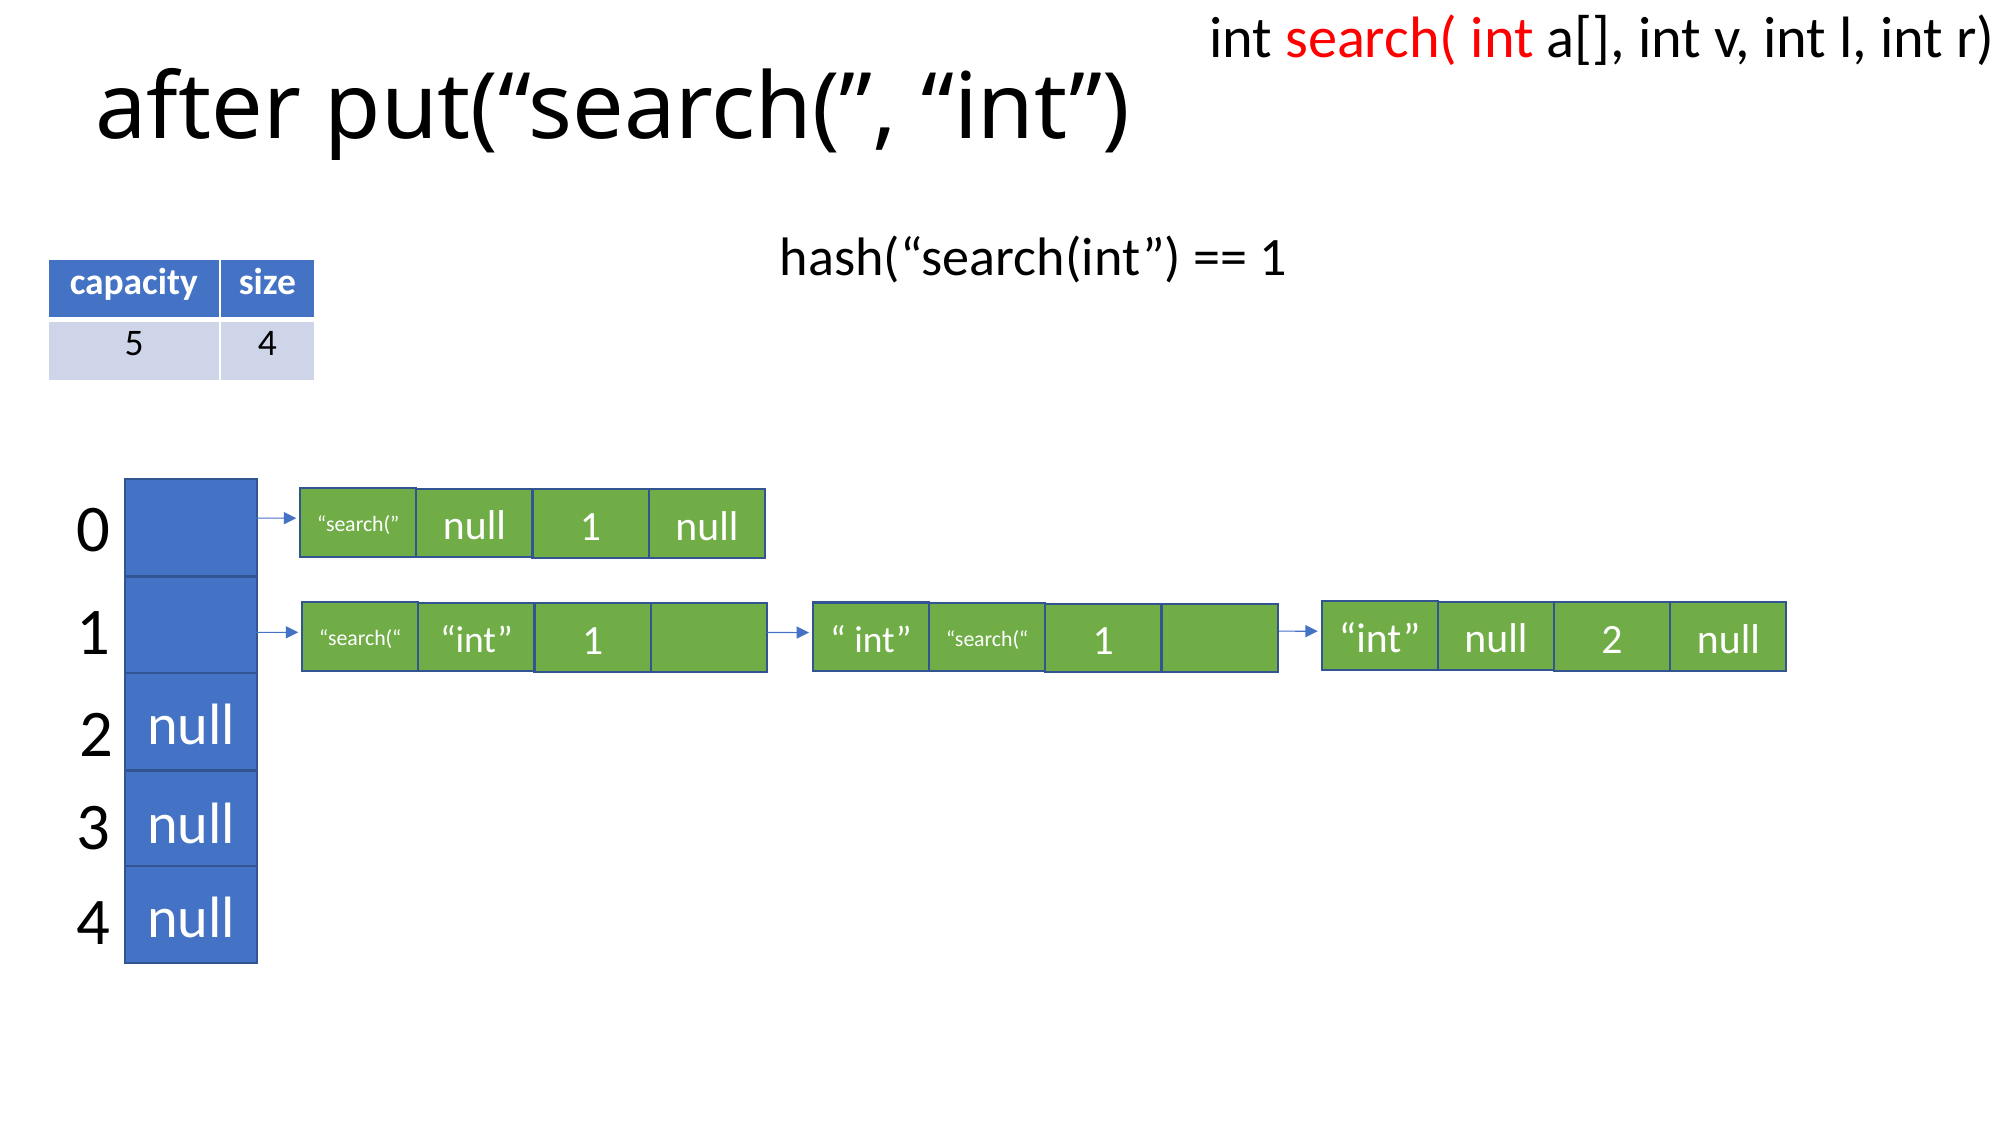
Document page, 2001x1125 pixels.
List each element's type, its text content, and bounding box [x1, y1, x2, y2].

table_header size [221, 260, 314, 317]
table_cell 4 [221, 322, 314, 380]
title after put(“search(”, “int”) [80, 0, 1806, 218]
text_box hash(“search(int”) == 1 [765, 221, 1305, 295]
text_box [766, 602, 1278, 672]
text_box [60, 477, 257, 872]
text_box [1275, 601, 1787, 671]
table_cell 5 [49, 322, 219, 380]
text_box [256, 602, 766, 672]
text_box int search( int a[], int v, int l, int r) [1194, 0, 2000, 78]
text_box null [125, 865, 258, 964]
text_box 4 [61, 872, 125, 966]
table_header capacity [49, 260, 219, 317]
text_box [254, 488, 765, 558]
